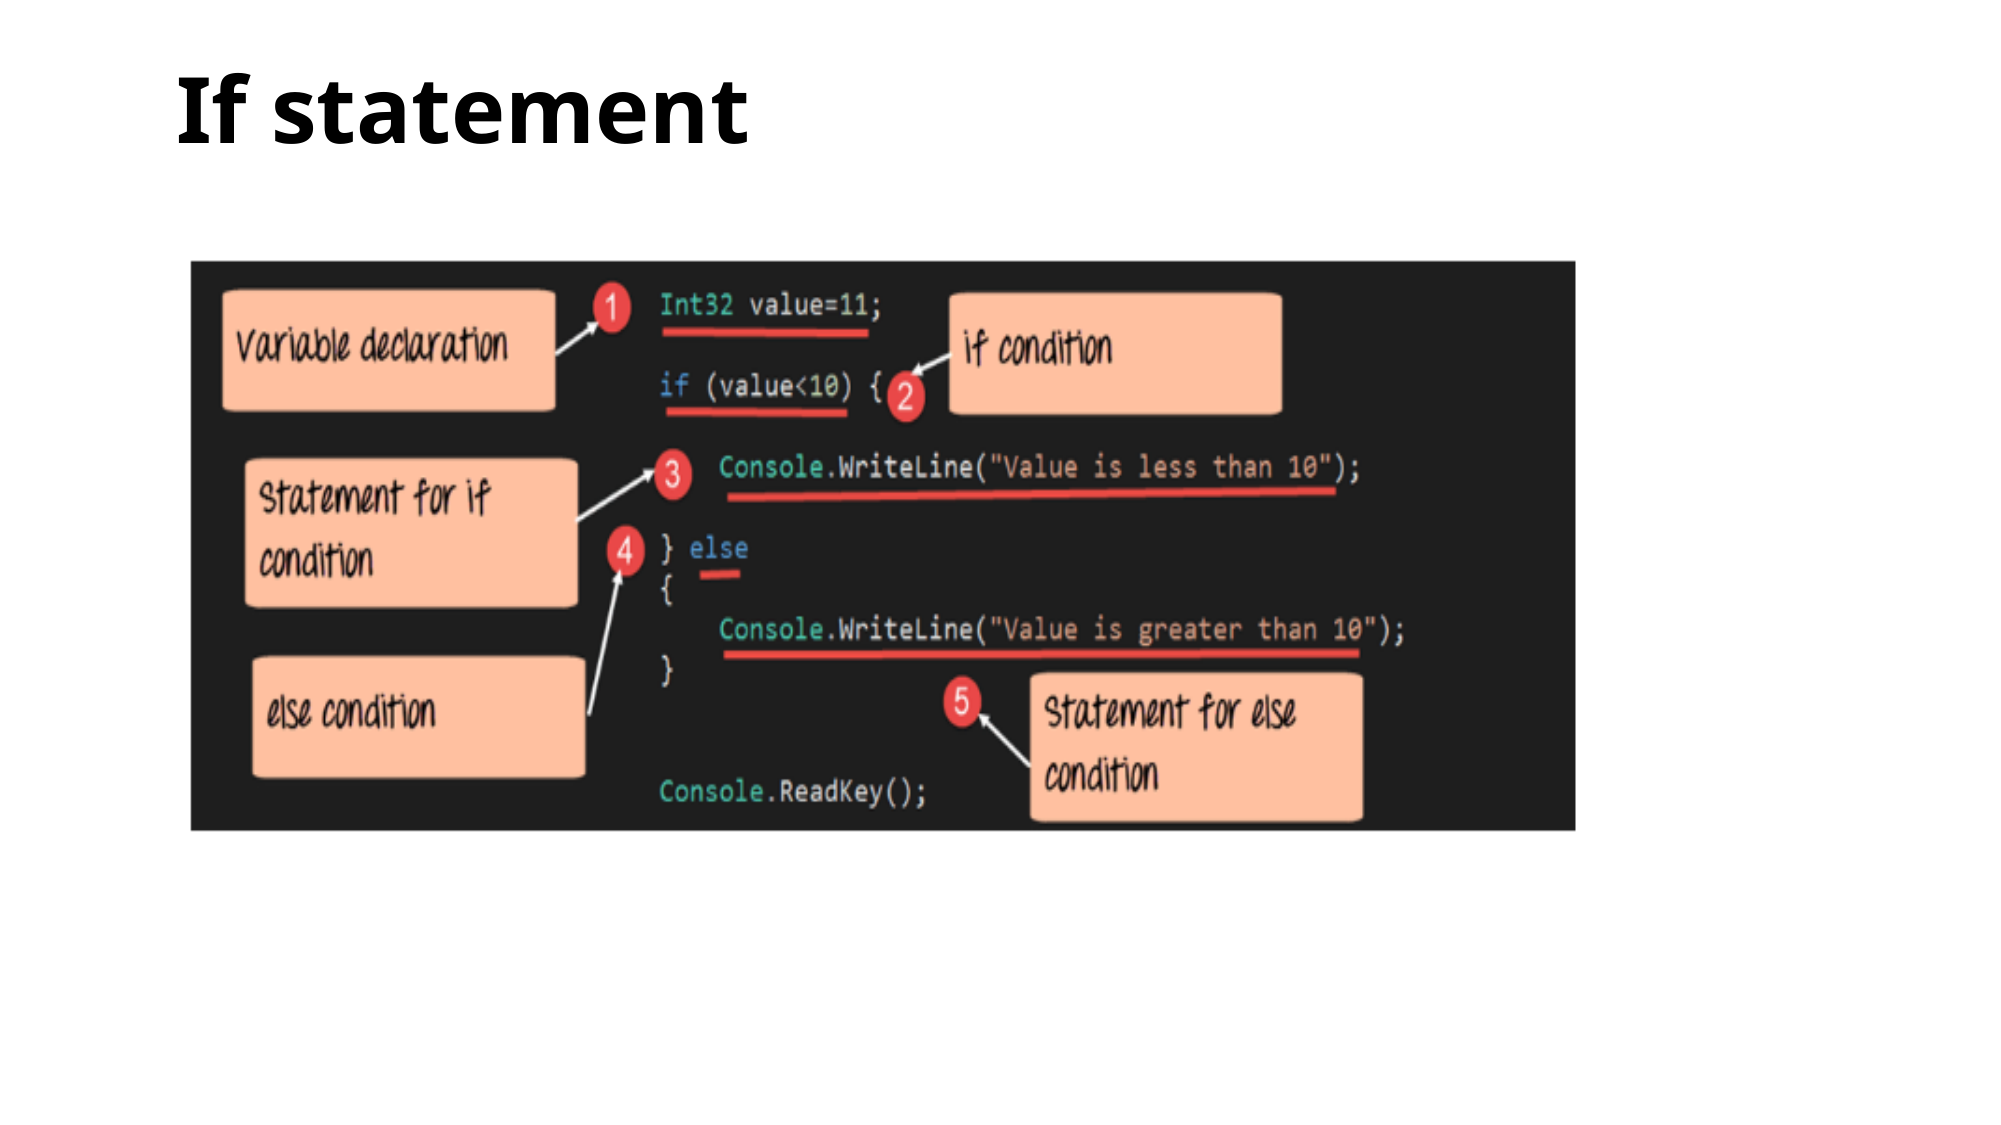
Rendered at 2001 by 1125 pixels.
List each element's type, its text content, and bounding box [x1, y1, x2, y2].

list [181, 257, 1589, 846]
title If statement [137, 59, 1863, 278]
